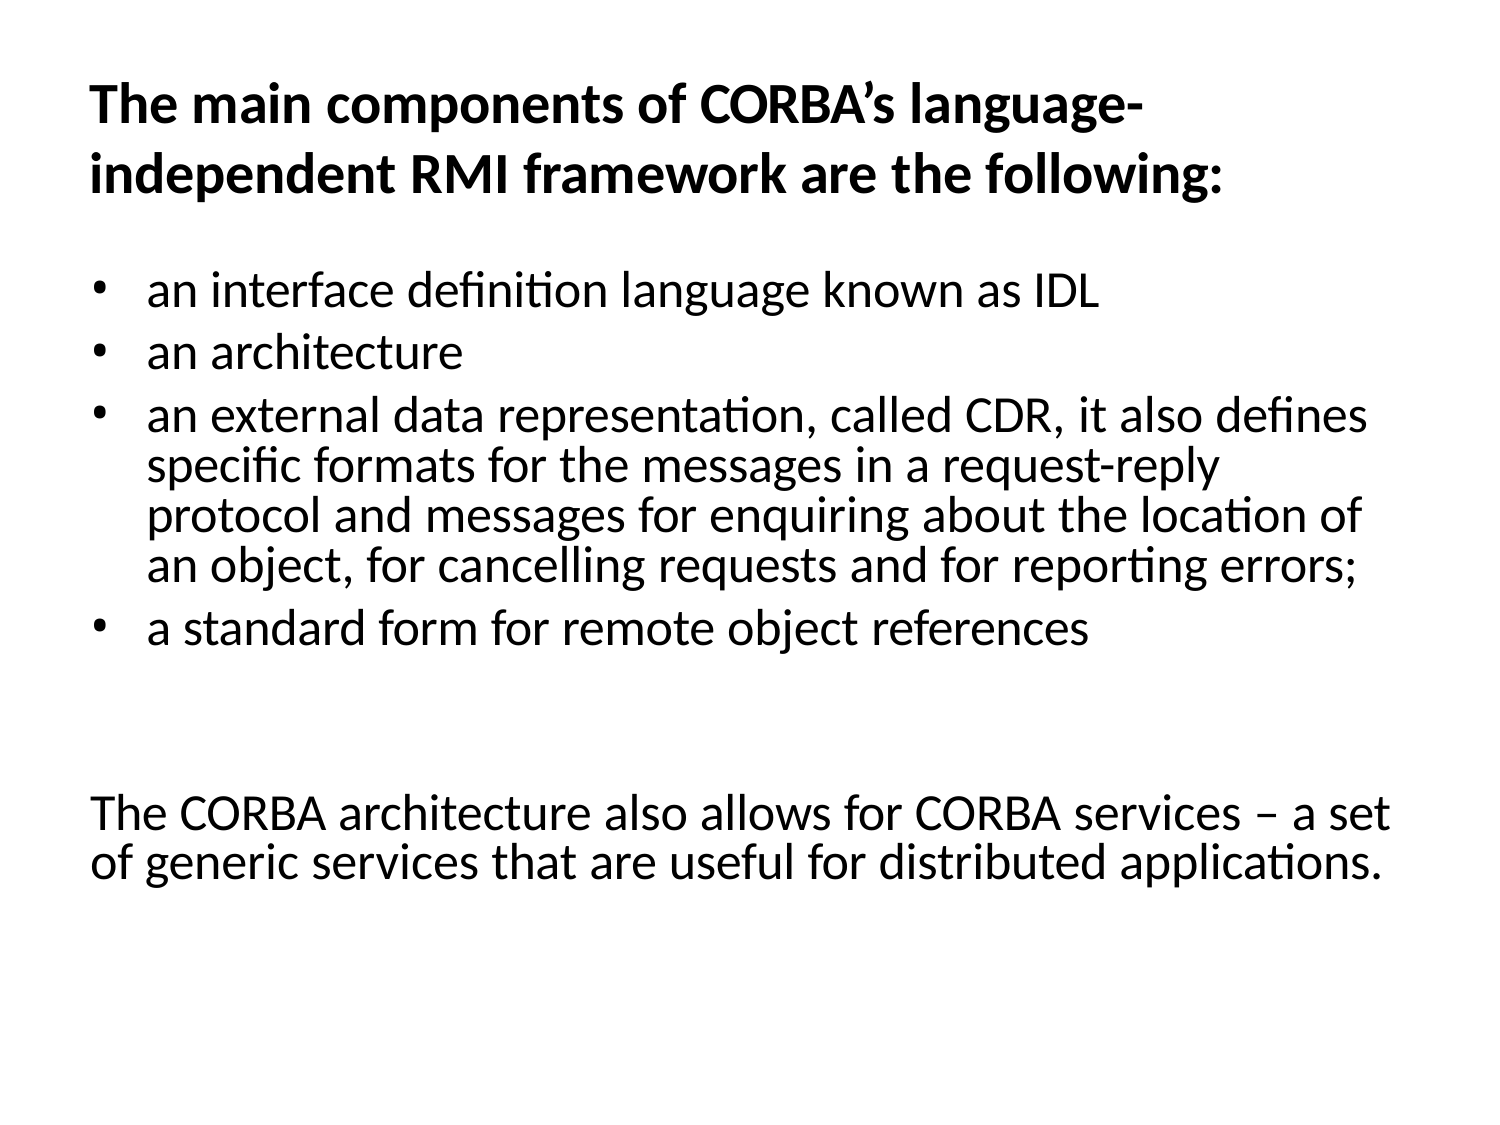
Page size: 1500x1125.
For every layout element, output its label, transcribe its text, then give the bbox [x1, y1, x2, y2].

title The main components of CORBA’s language- independent RMI framework are the following: [53, 4, 1447, 253]
text_box an interface definition language known as IDL an architecture an external data representation, called CDR, it also defines specific formats for the messages in a request-reply protocol and messages for enquiring about the location of an object, for cancelling requests and for reporting errors; a standard form for remote object references The CORBA architecture also allows for CORBA services – a set of generic services that are useful for distributed applications. [87, 253, 1404, 891]
